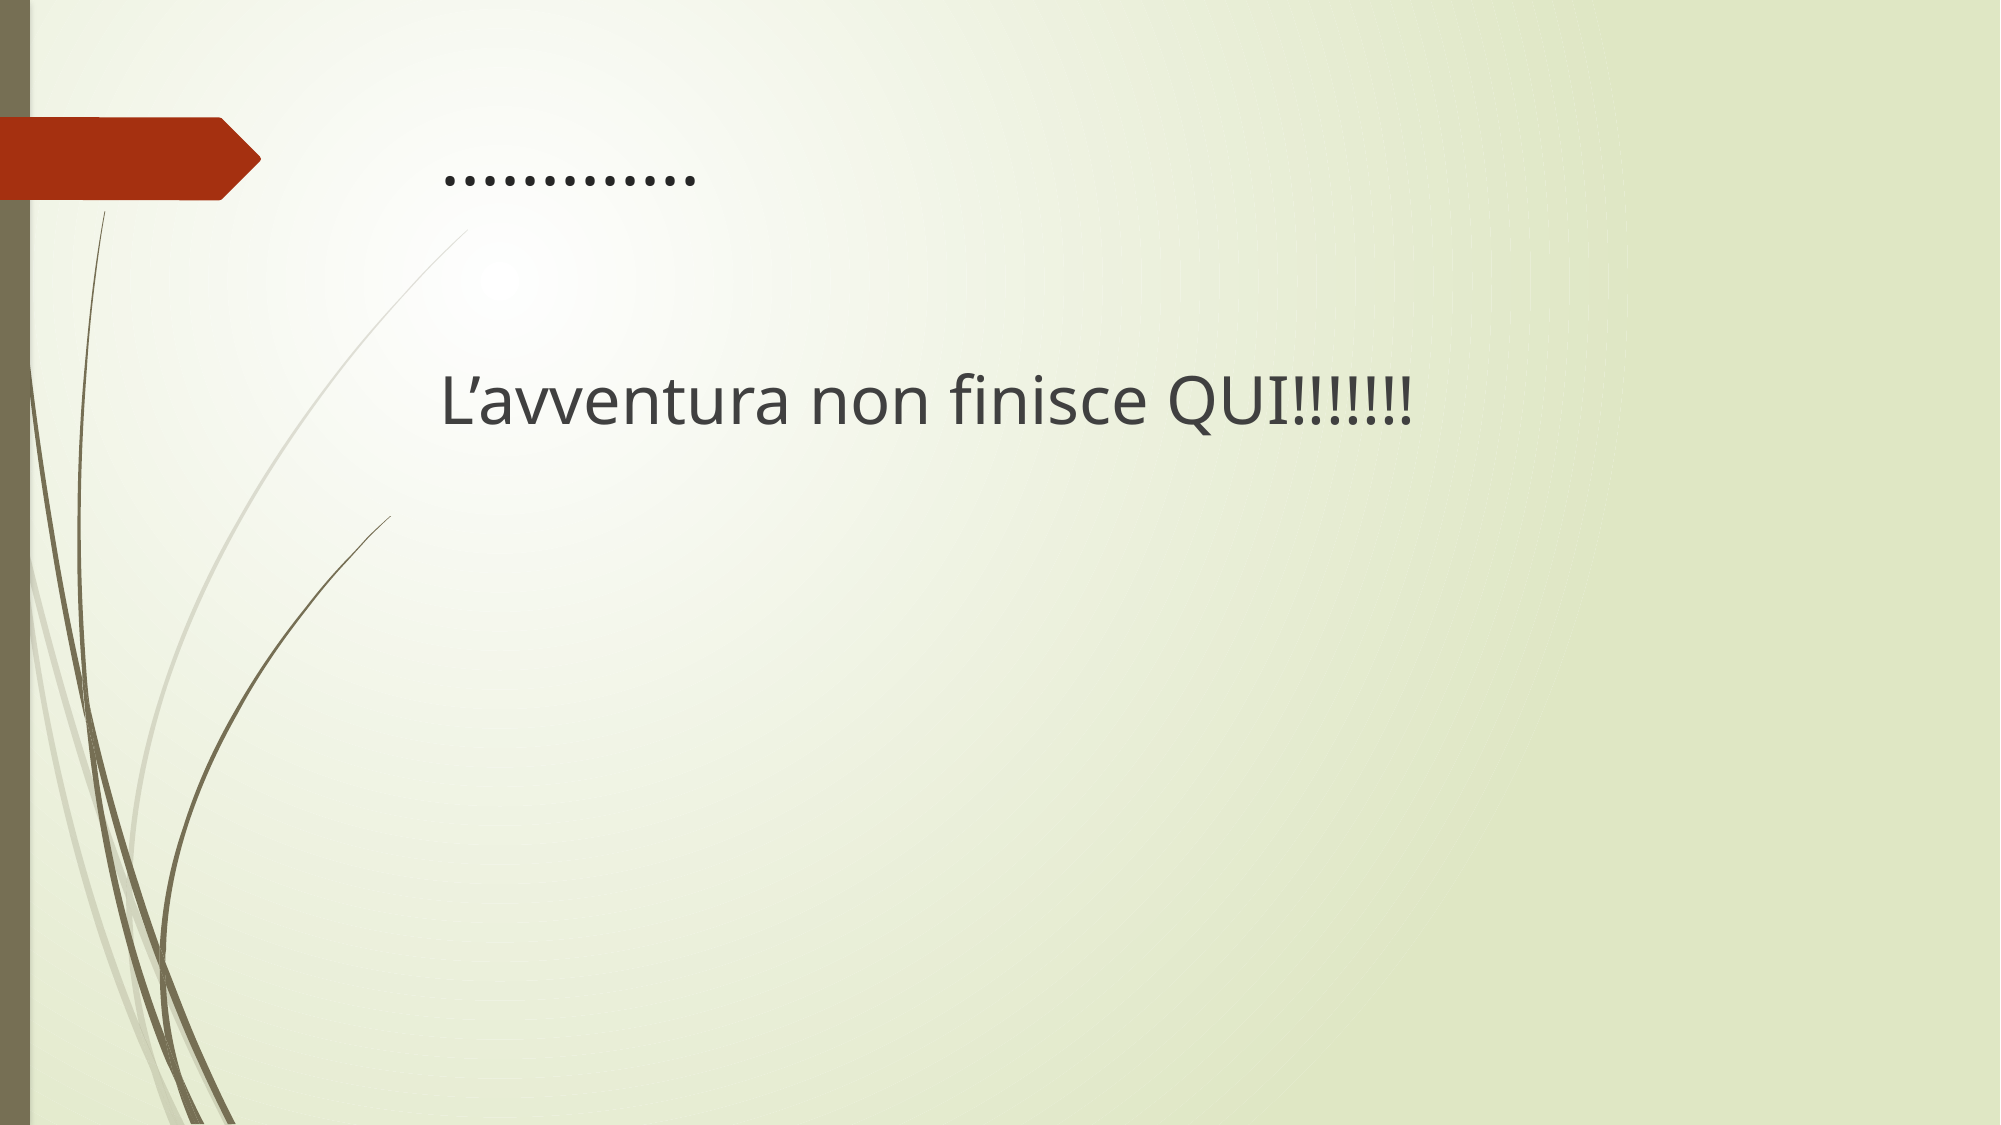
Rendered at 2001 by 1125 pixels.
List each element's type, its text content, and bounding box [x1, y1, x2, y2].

list L’avventura non finisce QUI!!!!!!! [424, 350, 1888, 970]
title ............. [425, 102, 1888, 313]
